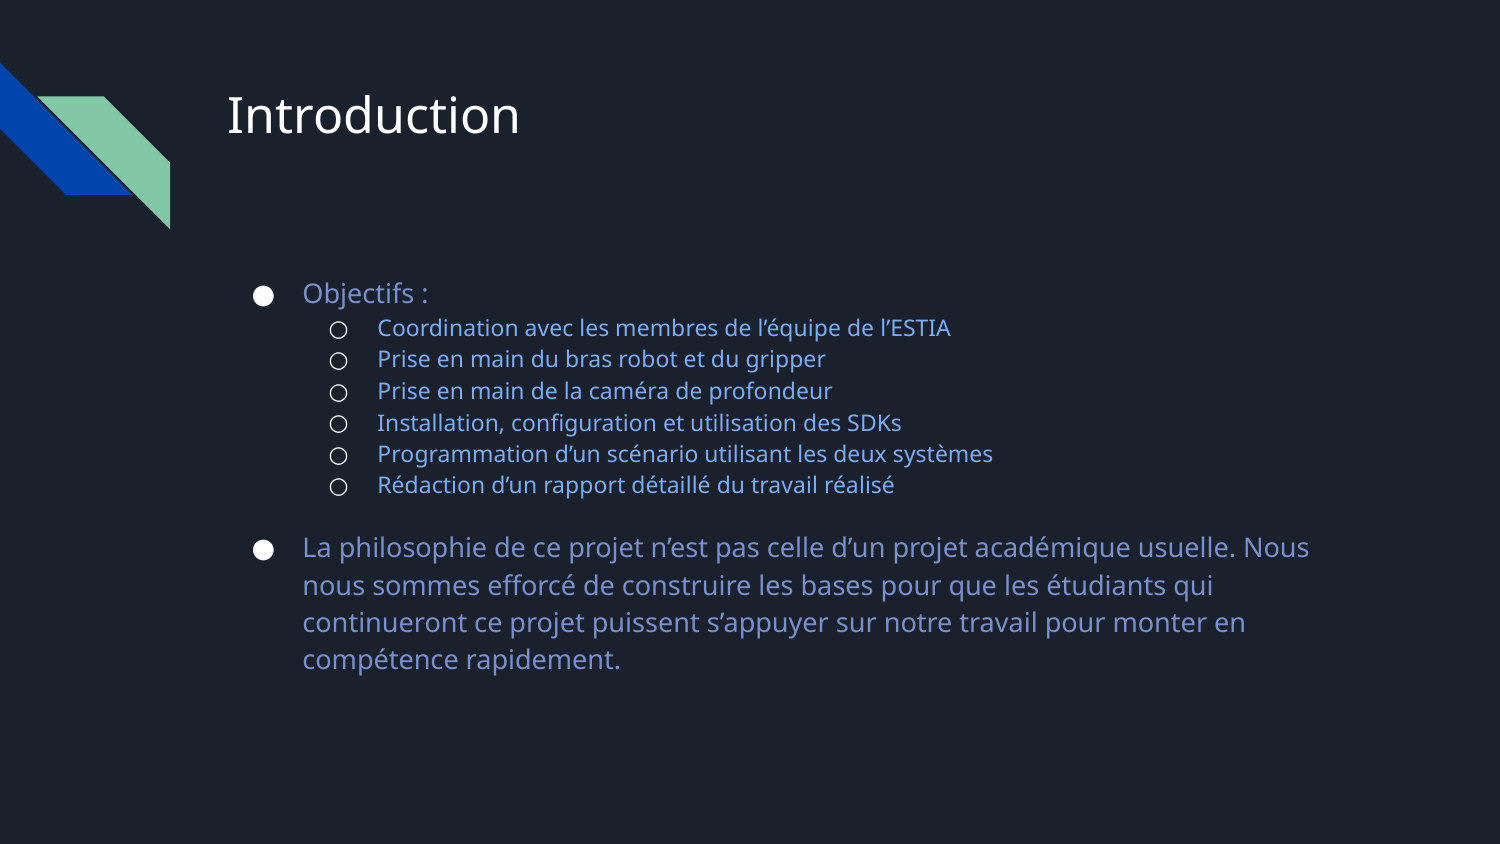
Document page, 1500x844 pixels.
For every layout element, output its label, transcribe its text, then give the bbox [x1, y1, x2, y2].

text_box Introduction [212, 64, 1368, 215]
text_box Objectifs : Coordination avec les membres de l’équipe de l’ESTIA Prise en main du bras robot et du gripper Prise en main de la caméra de profondeur Installation, configuration et utilisation des SDKs Programmation d’un scénario utilisant les deux systèmes Rédaction d’un rapport détaillé du travail réalisé La philosophie de ce projet n’est pas celle d’un projet académique usuelle. Nous nous sommes efforcé de construire les bases pour que les étudiants qui continueront ce projet puissent s’appuyer sur notre travail pour monter en compétence rapidement. [212, 257, 1368, 735]
